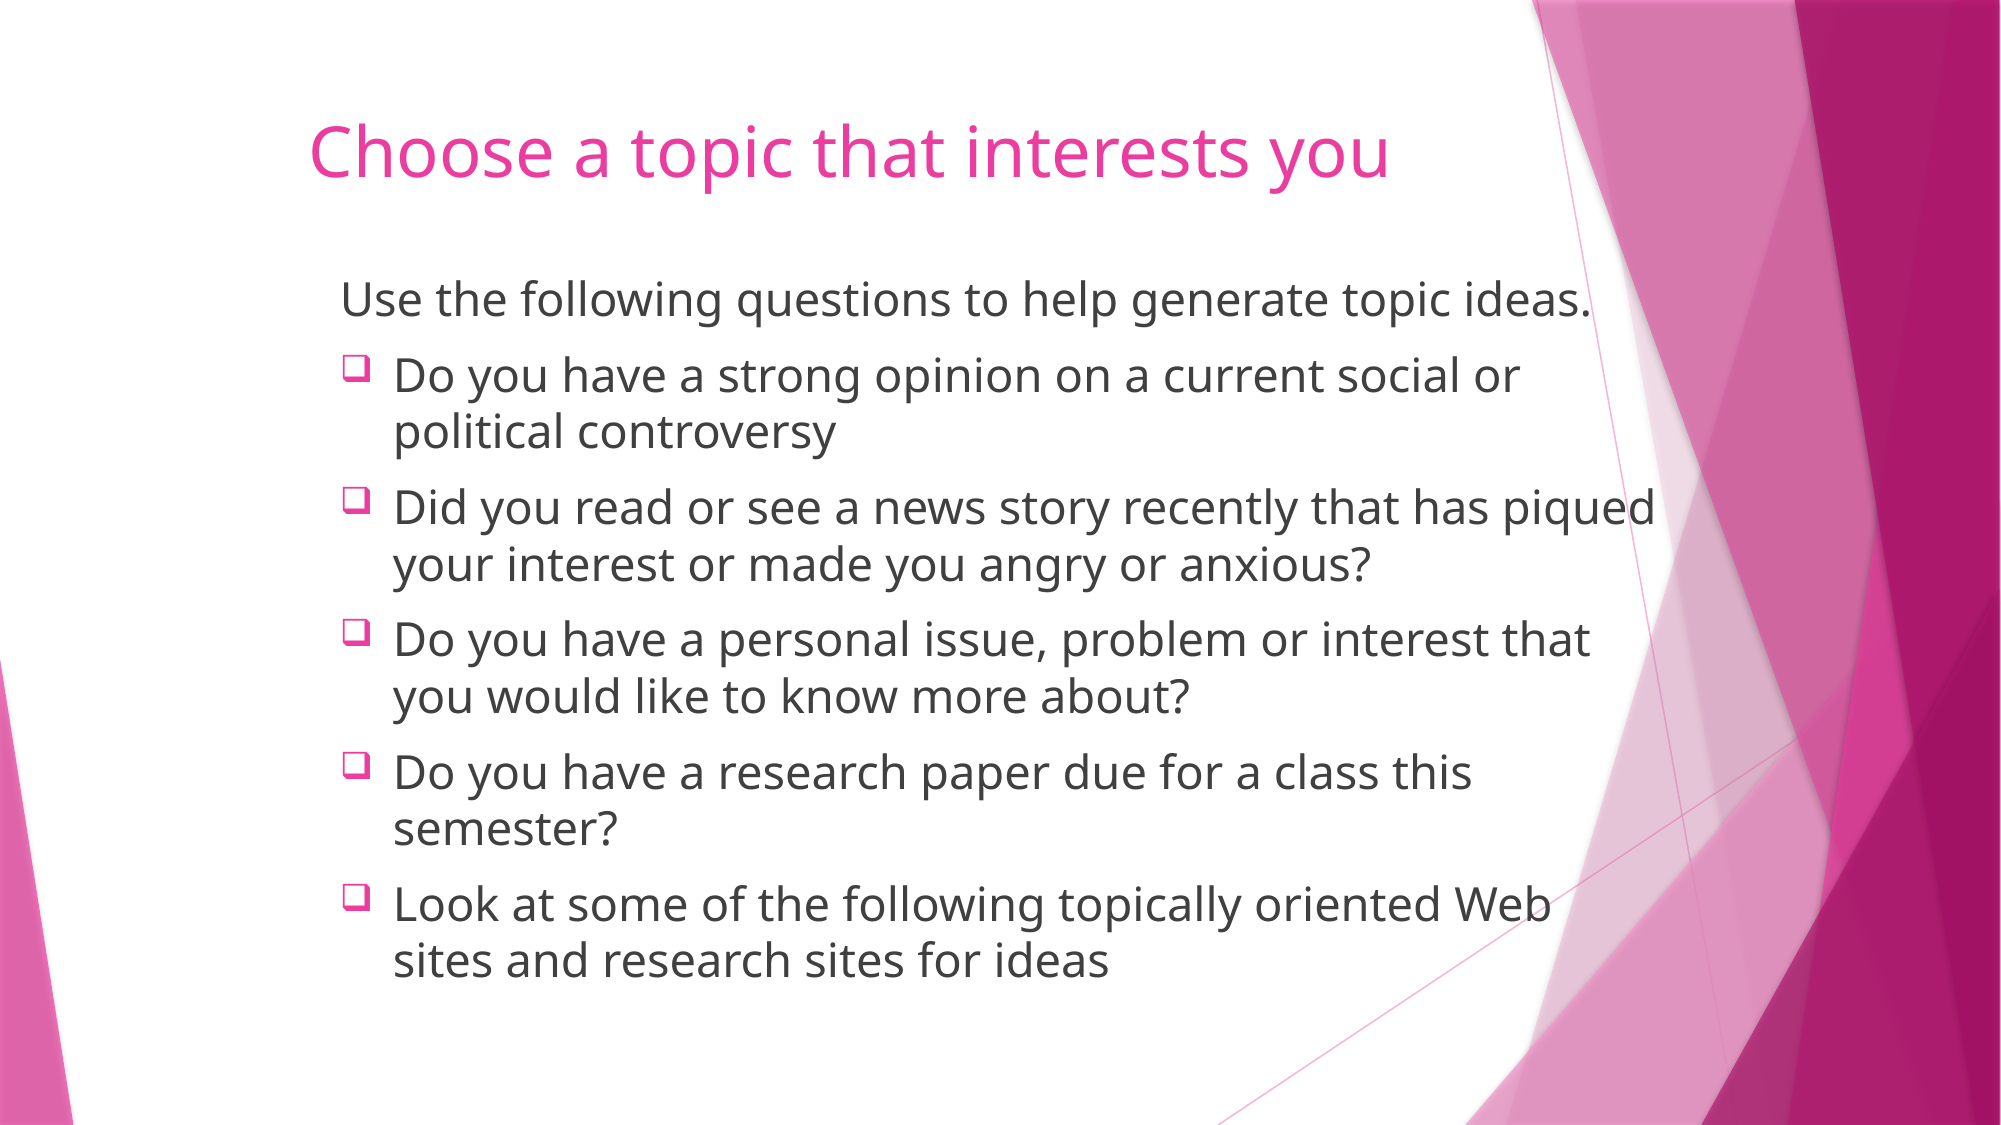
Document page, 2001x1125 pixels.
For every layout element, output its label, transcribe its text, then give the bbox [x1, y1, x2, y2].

list Use the following questions to help generate topic ideas. Do you have a strong opinion on a current social or political controversy Did you read or see a news story recently that has piqued your interest or made you angry or anxious? Do you have a personal issue, problem or interest that you would like to know more about? Do you have a research paper due for a class this semester? Look at some of the following topically oriented Web sites and research sites for ideas [324, 200, 1675, 1005]
title Choose a topic that interests you [111, 99, 1522, 200]
